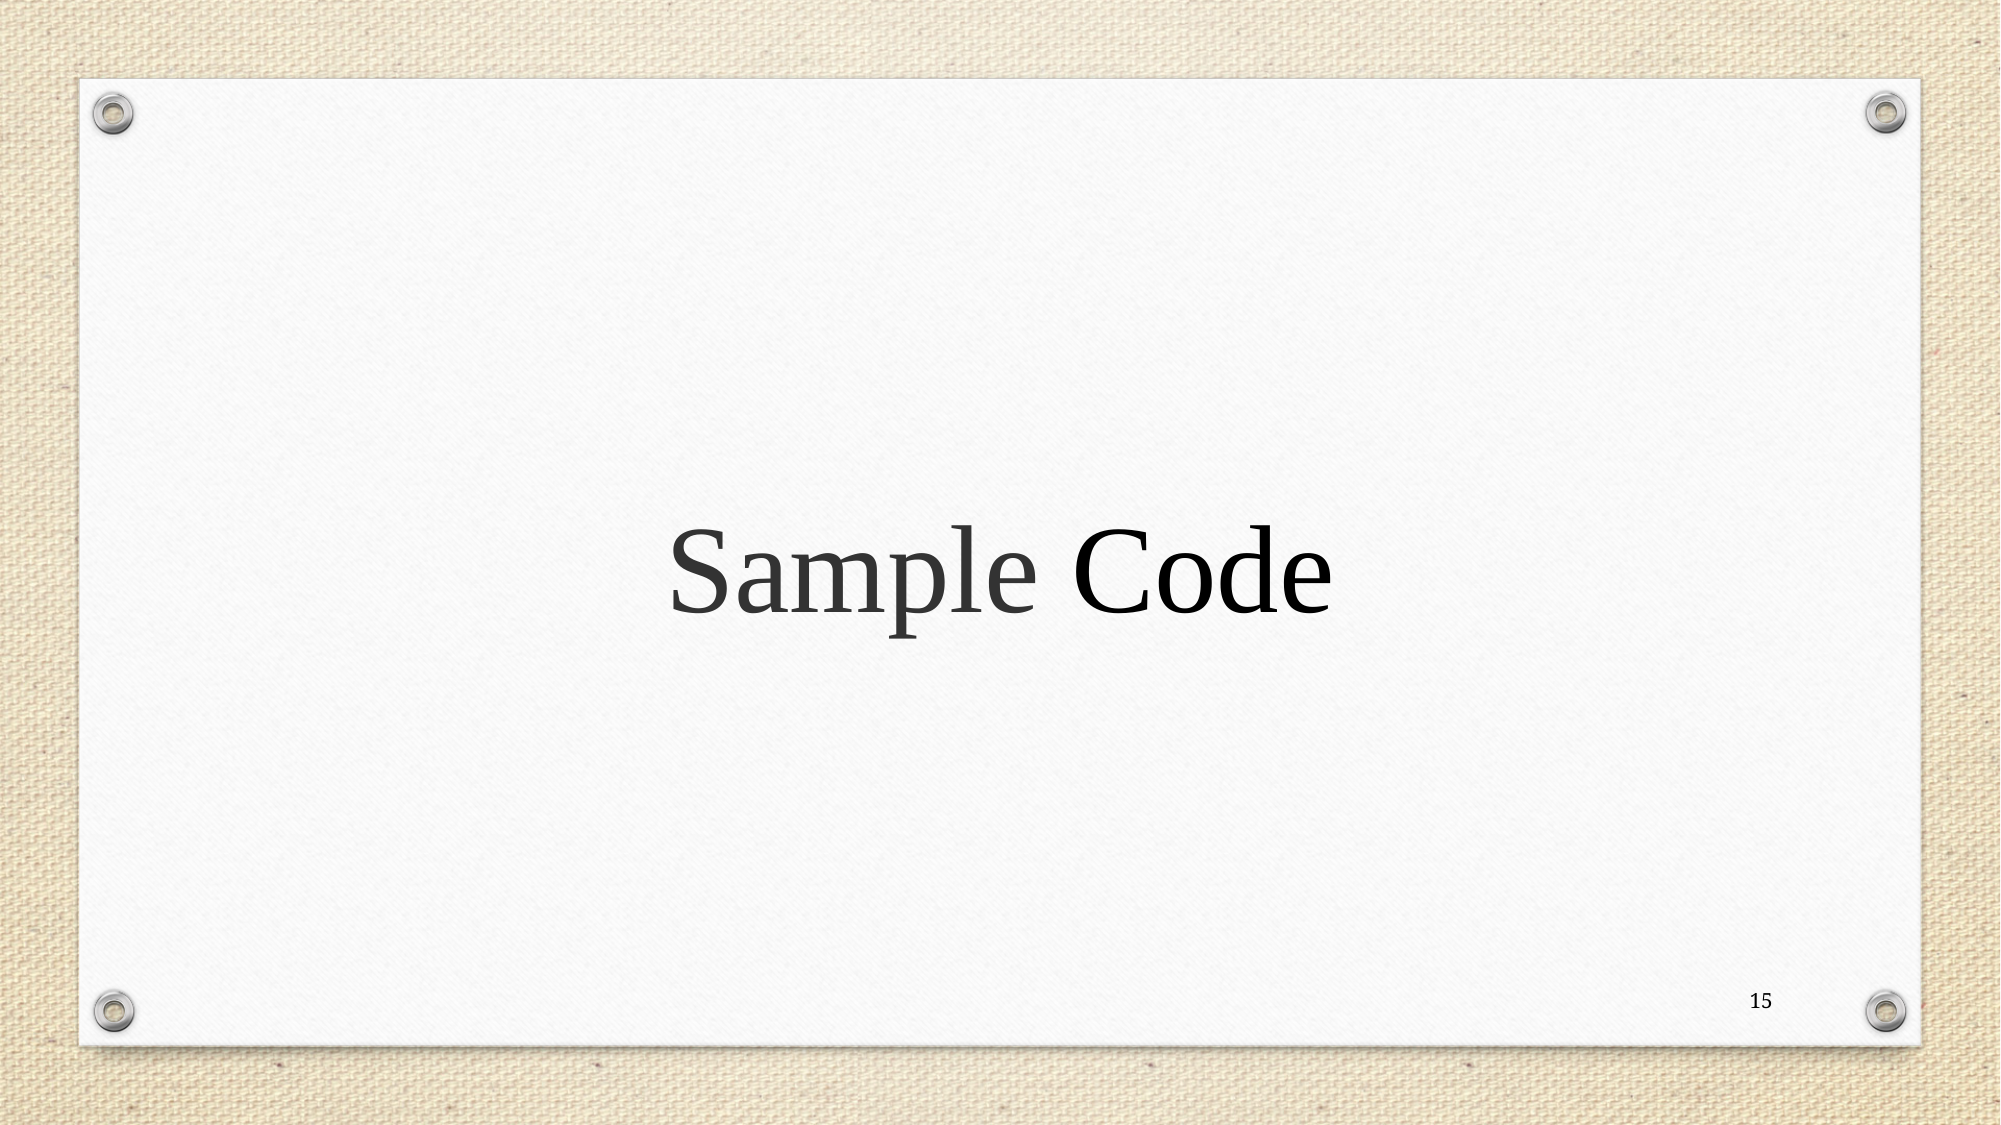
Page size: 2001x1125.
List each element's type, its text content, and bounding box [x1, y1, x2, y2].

picture [0, 0, 2001, 1125]
text_box Sample Code [650, 480, 1350, 645]
slide_number 15 [1698, 979, 1788, 1025]
